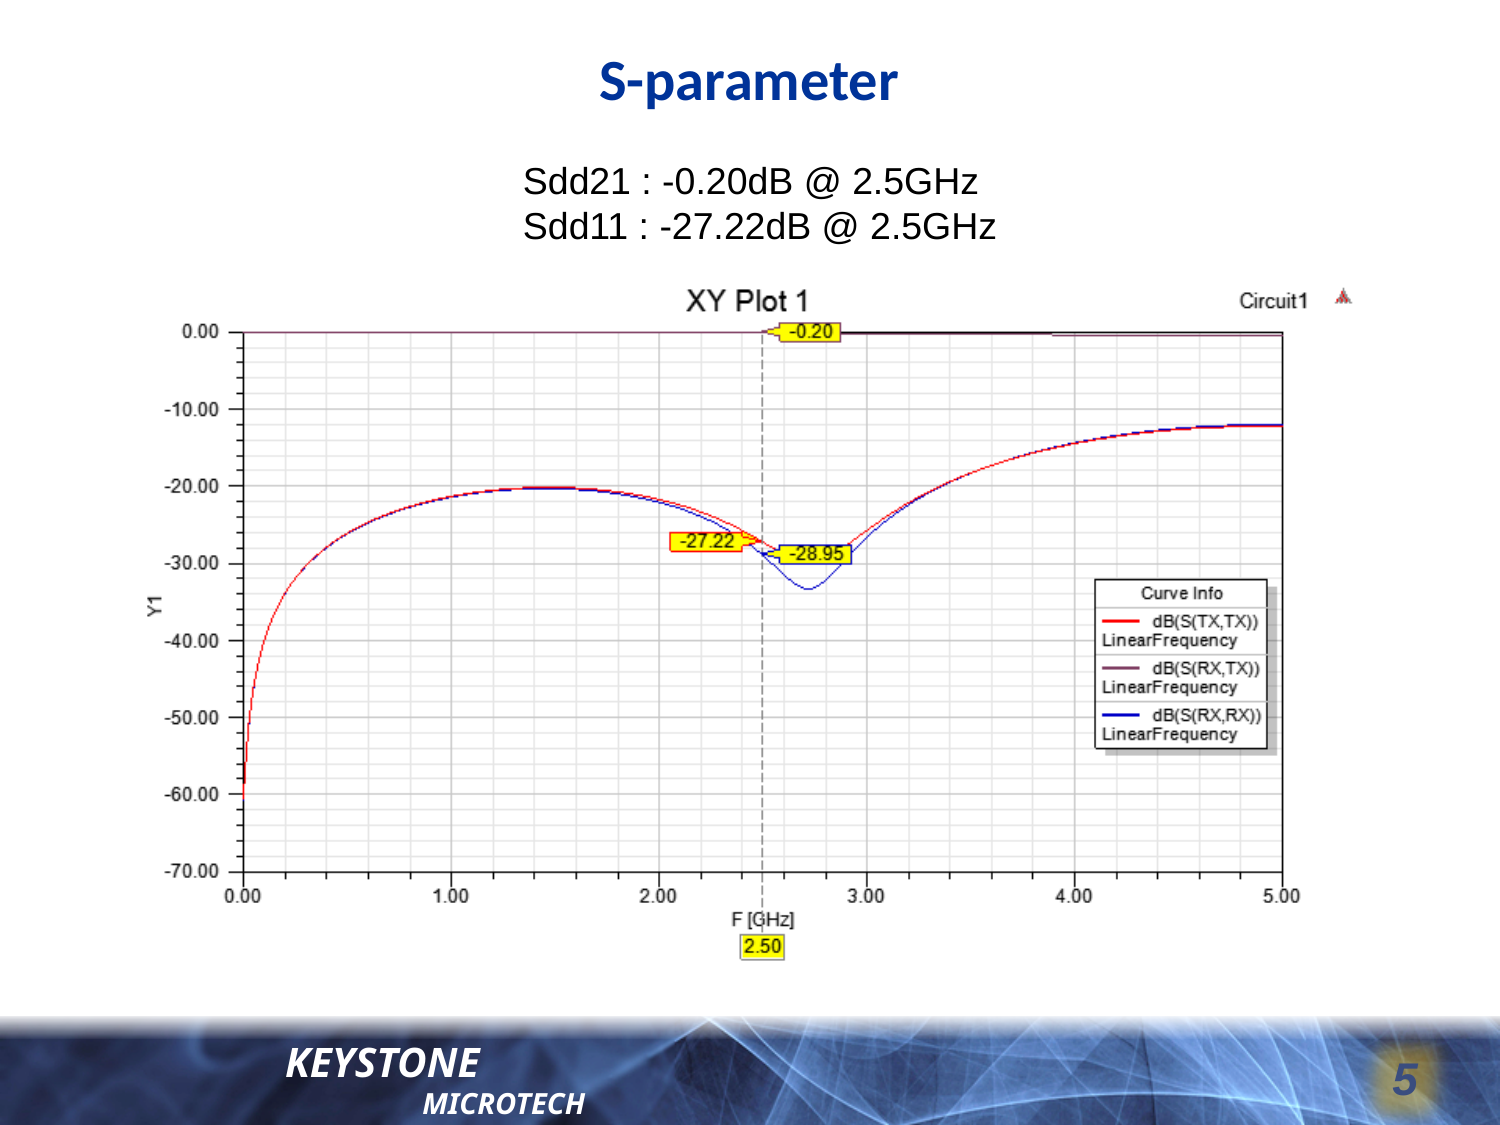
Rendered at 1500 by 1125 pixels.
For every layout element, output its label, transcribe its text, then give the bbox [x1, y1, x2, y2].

picture [132, 285, 1368, 964]
title S-parameter [94, 16, 1405, 153]
picture [0, 1038, 1500, 1125]
text_box Sdd21 : -0.20dB @ 2.5GHz Sdd11 : -27.22dB @ 2.5GHz [508, 149, 1013, 255]
